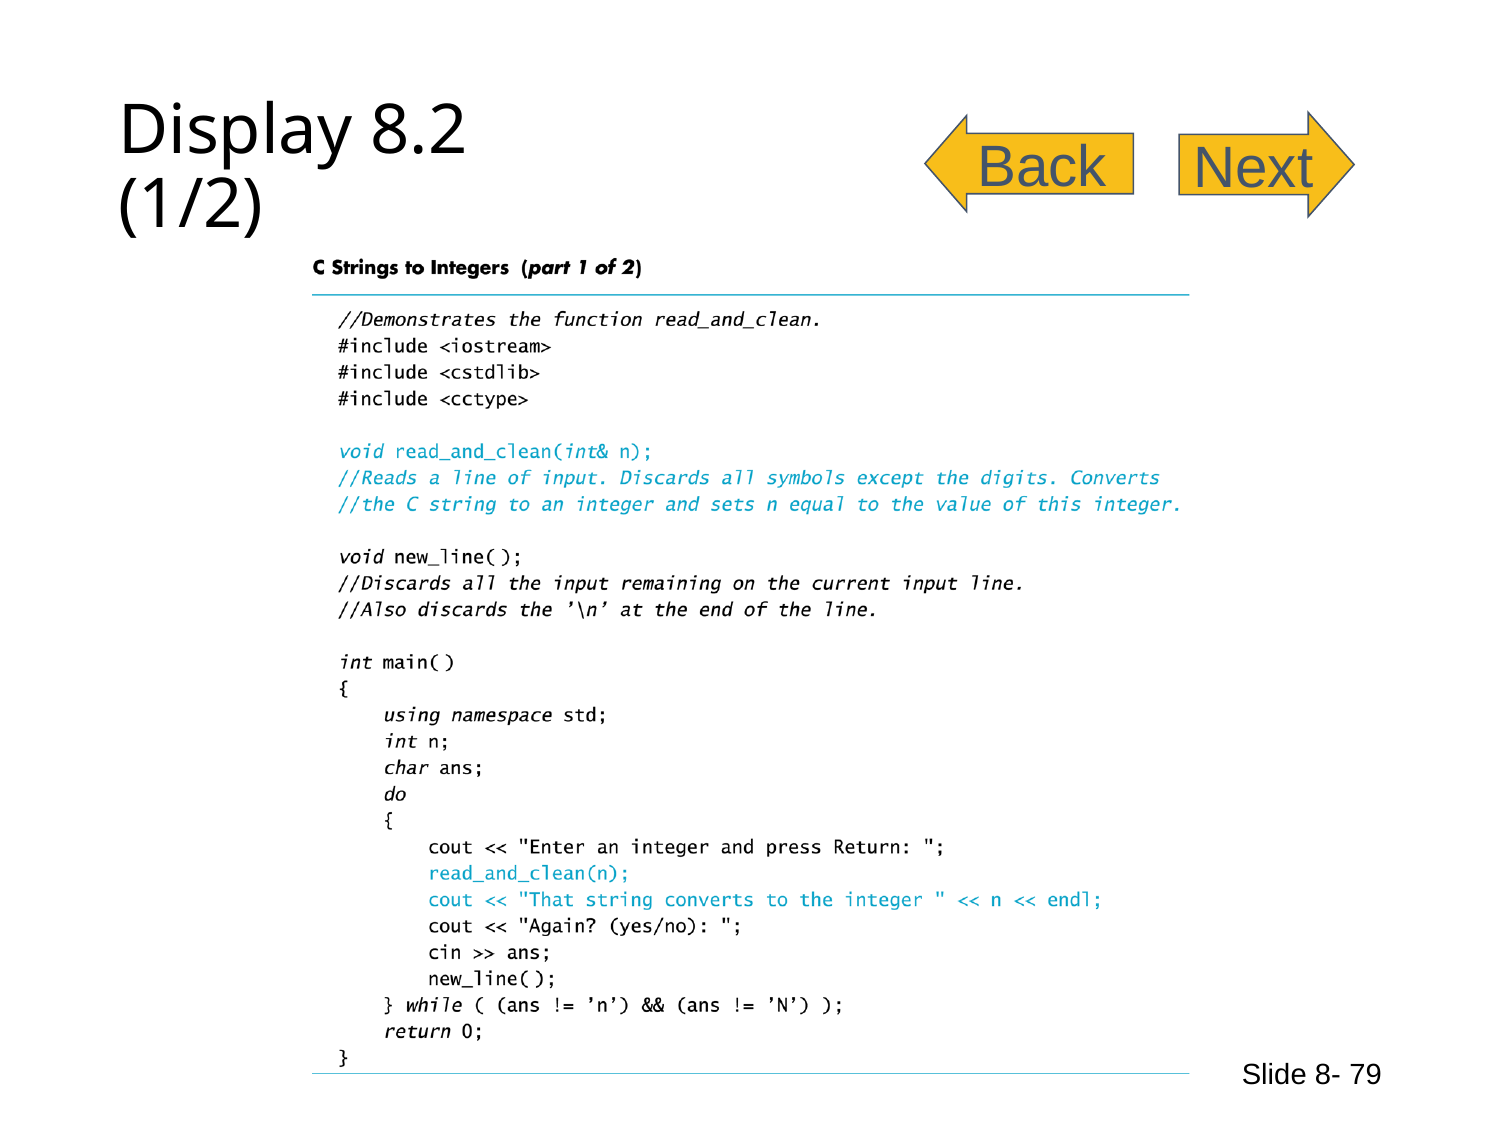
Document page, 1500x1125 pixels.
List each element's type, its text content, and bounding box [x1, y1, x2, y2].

slide_number Slide 8- 79 [1059, 1042, 1397, 1103]
picture [312, 255, 1193, 1074]
text_box Back [924, 115, 1134, 212]
title Display 8.2 (1/2) [103, 59, 1397, 278]
text_box Next [1179, 112, 1355, 217]
